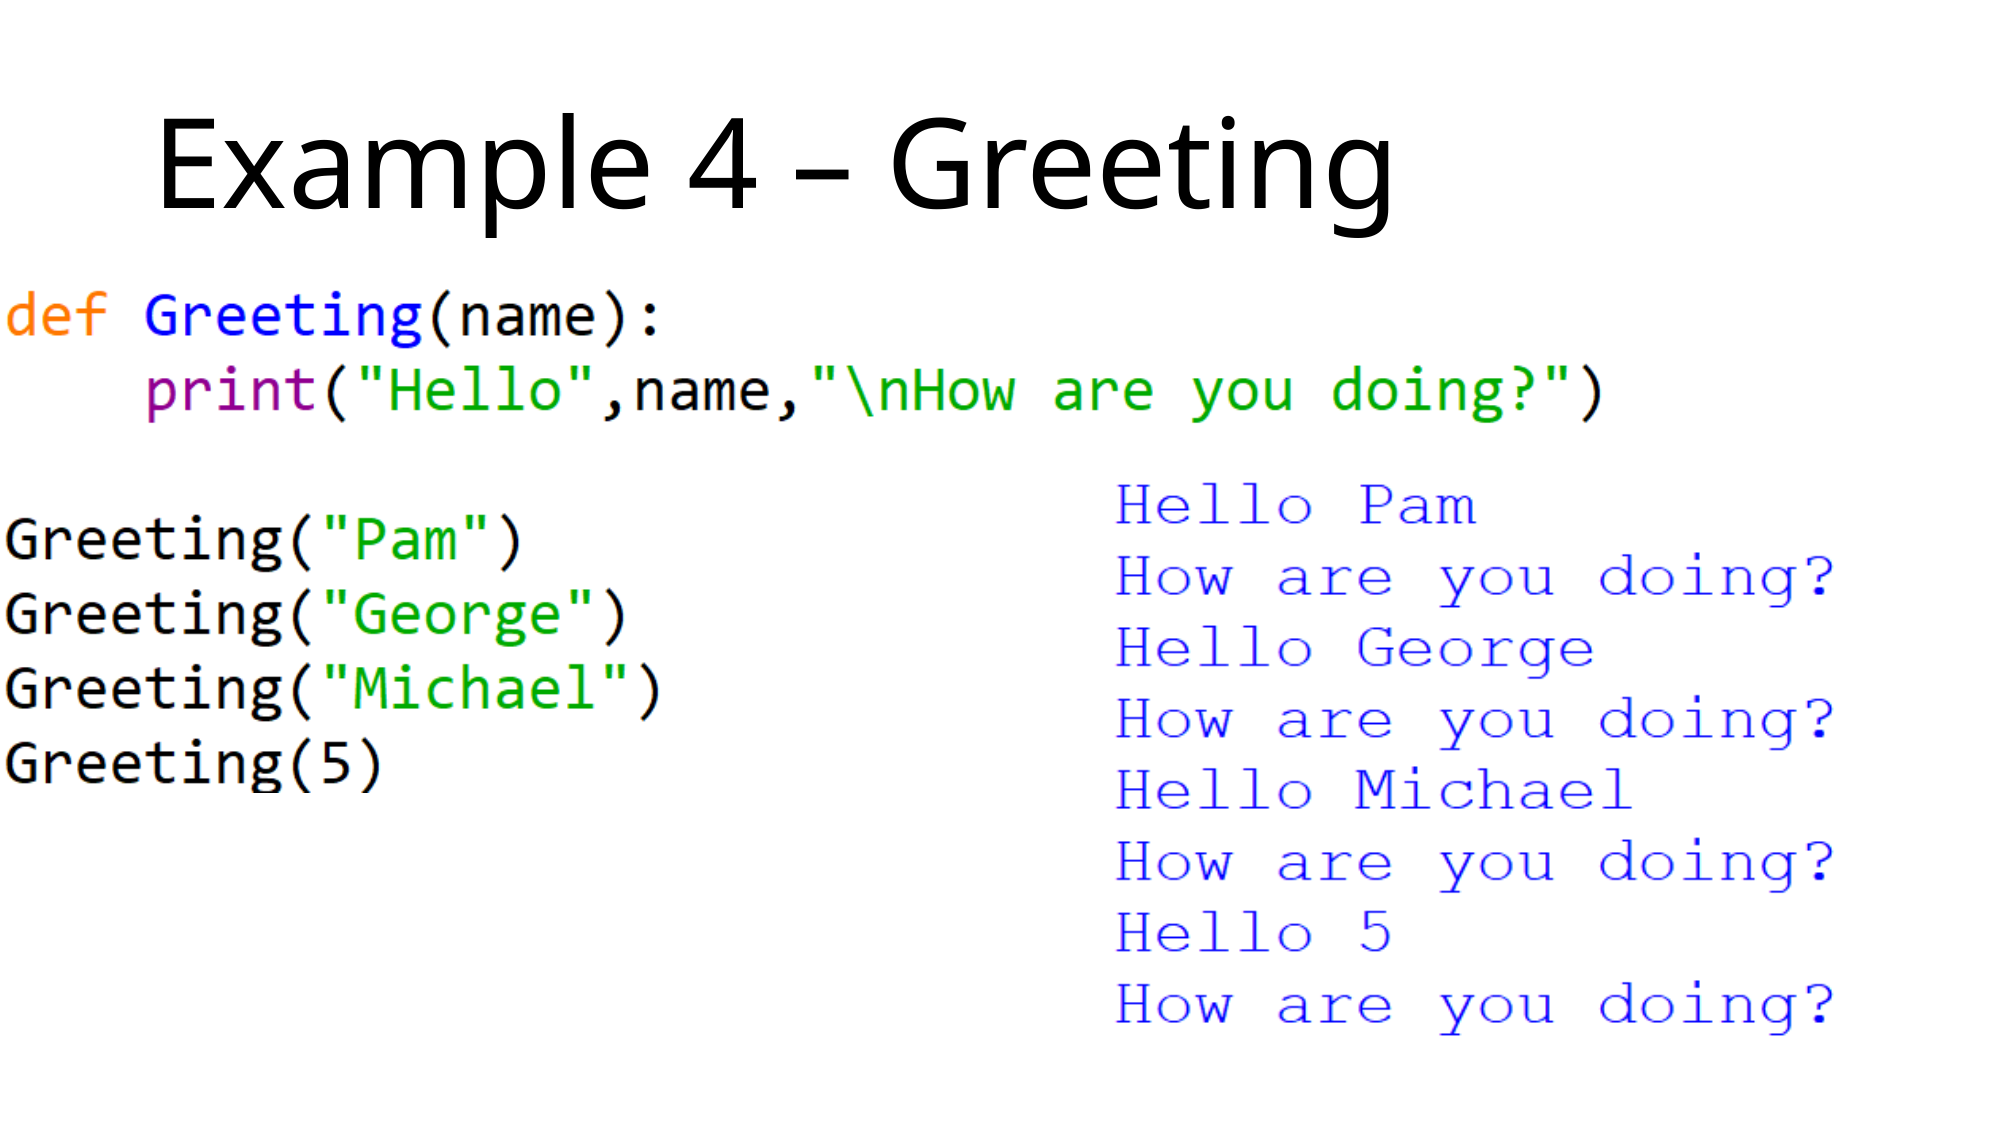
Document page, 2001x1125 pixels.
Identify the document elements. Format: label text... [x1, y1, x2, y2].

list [0, 276, 1609, 794]
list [1110, 455, 1864, 1066]
title Example 4 – Greeting [137, 59, 1863, 278]
